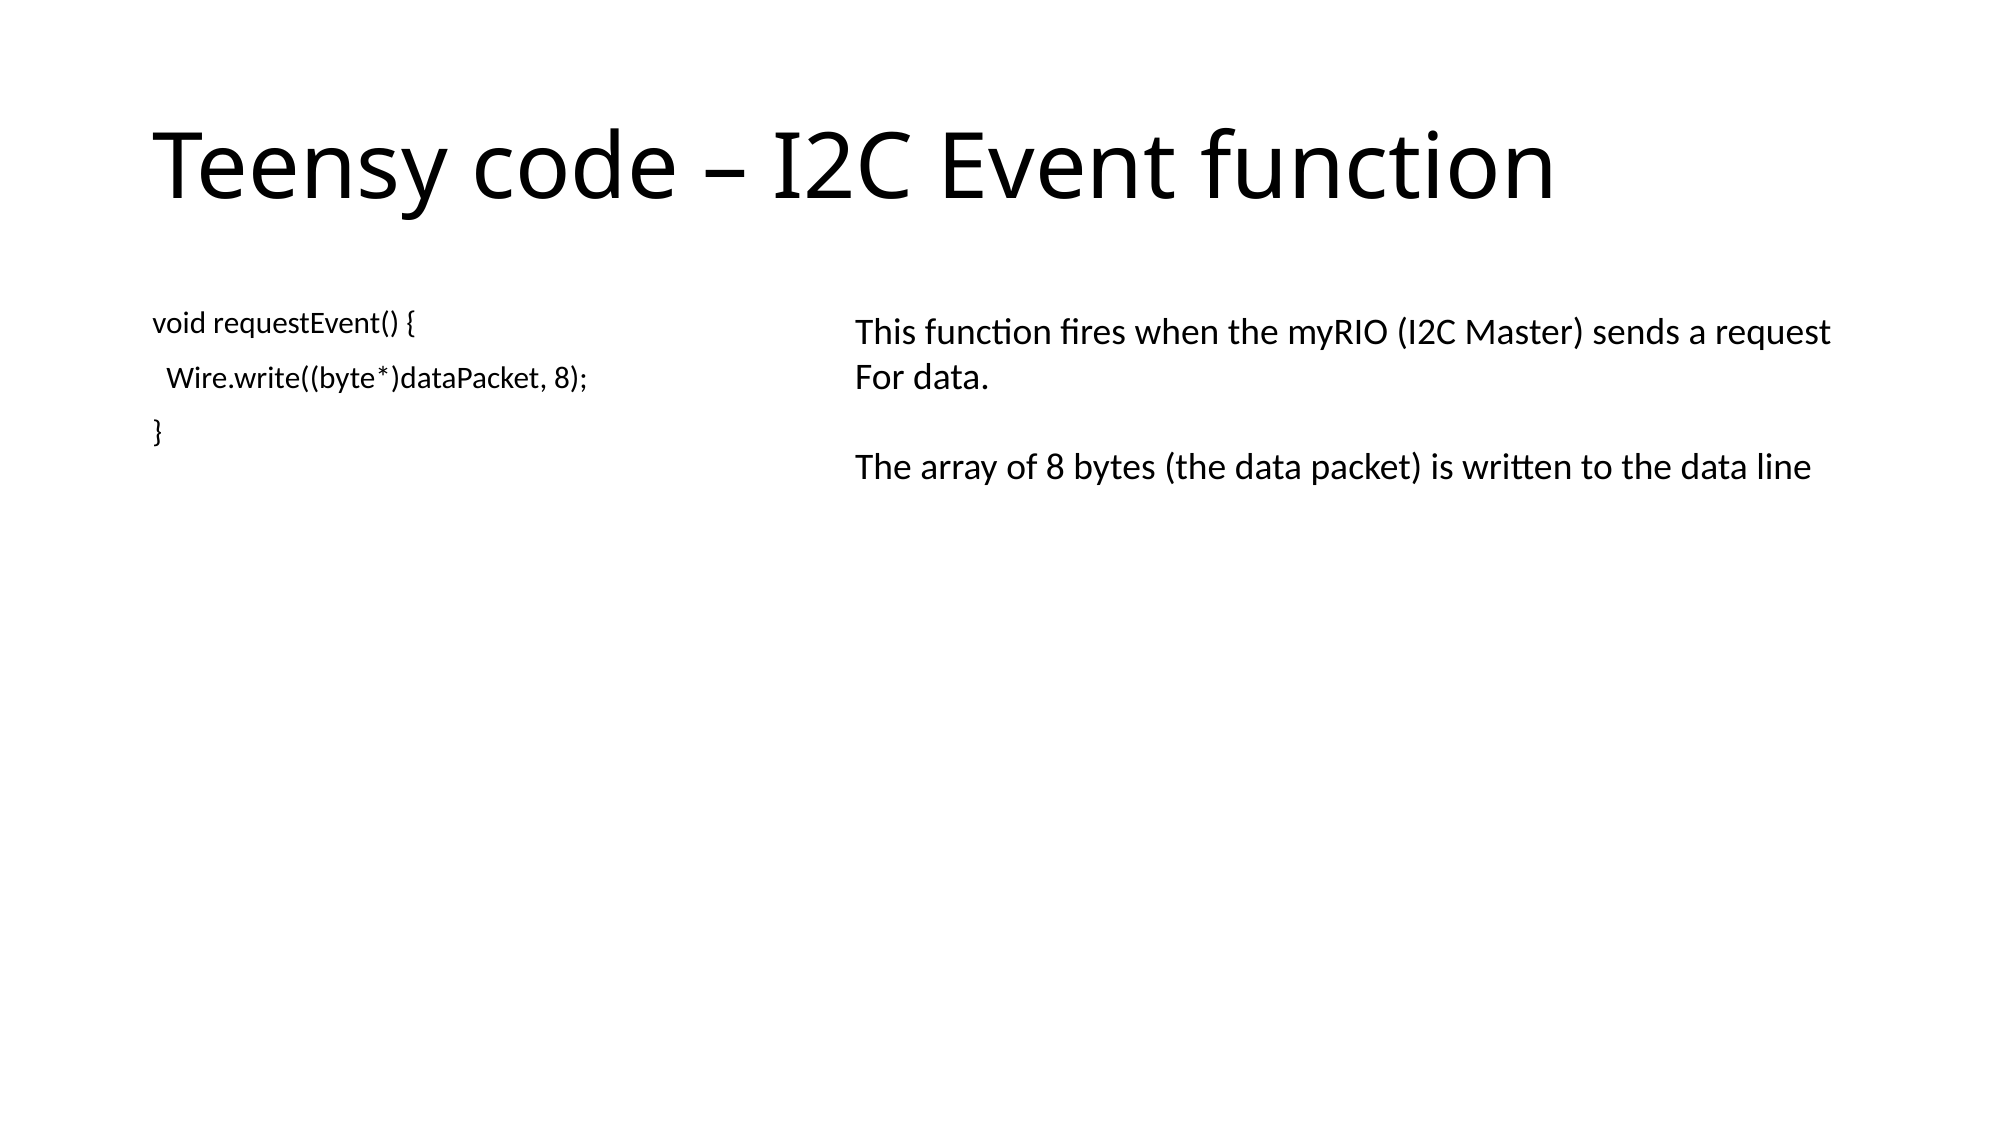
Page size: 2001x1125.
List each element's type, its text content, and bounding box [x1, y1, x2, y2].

title Teensy code – I2C Event function [137, 59, 1863, 278]
text_box This function fires when the myRIO (I2C Master) sends a request For data. The array of 8 bytes (the data packet) is written to the data line [840, 299, 1848, 495]
list void requestEvent() { Wire.write((byte*)dataPacket, 8); } [137, 299, 900, 1014]
